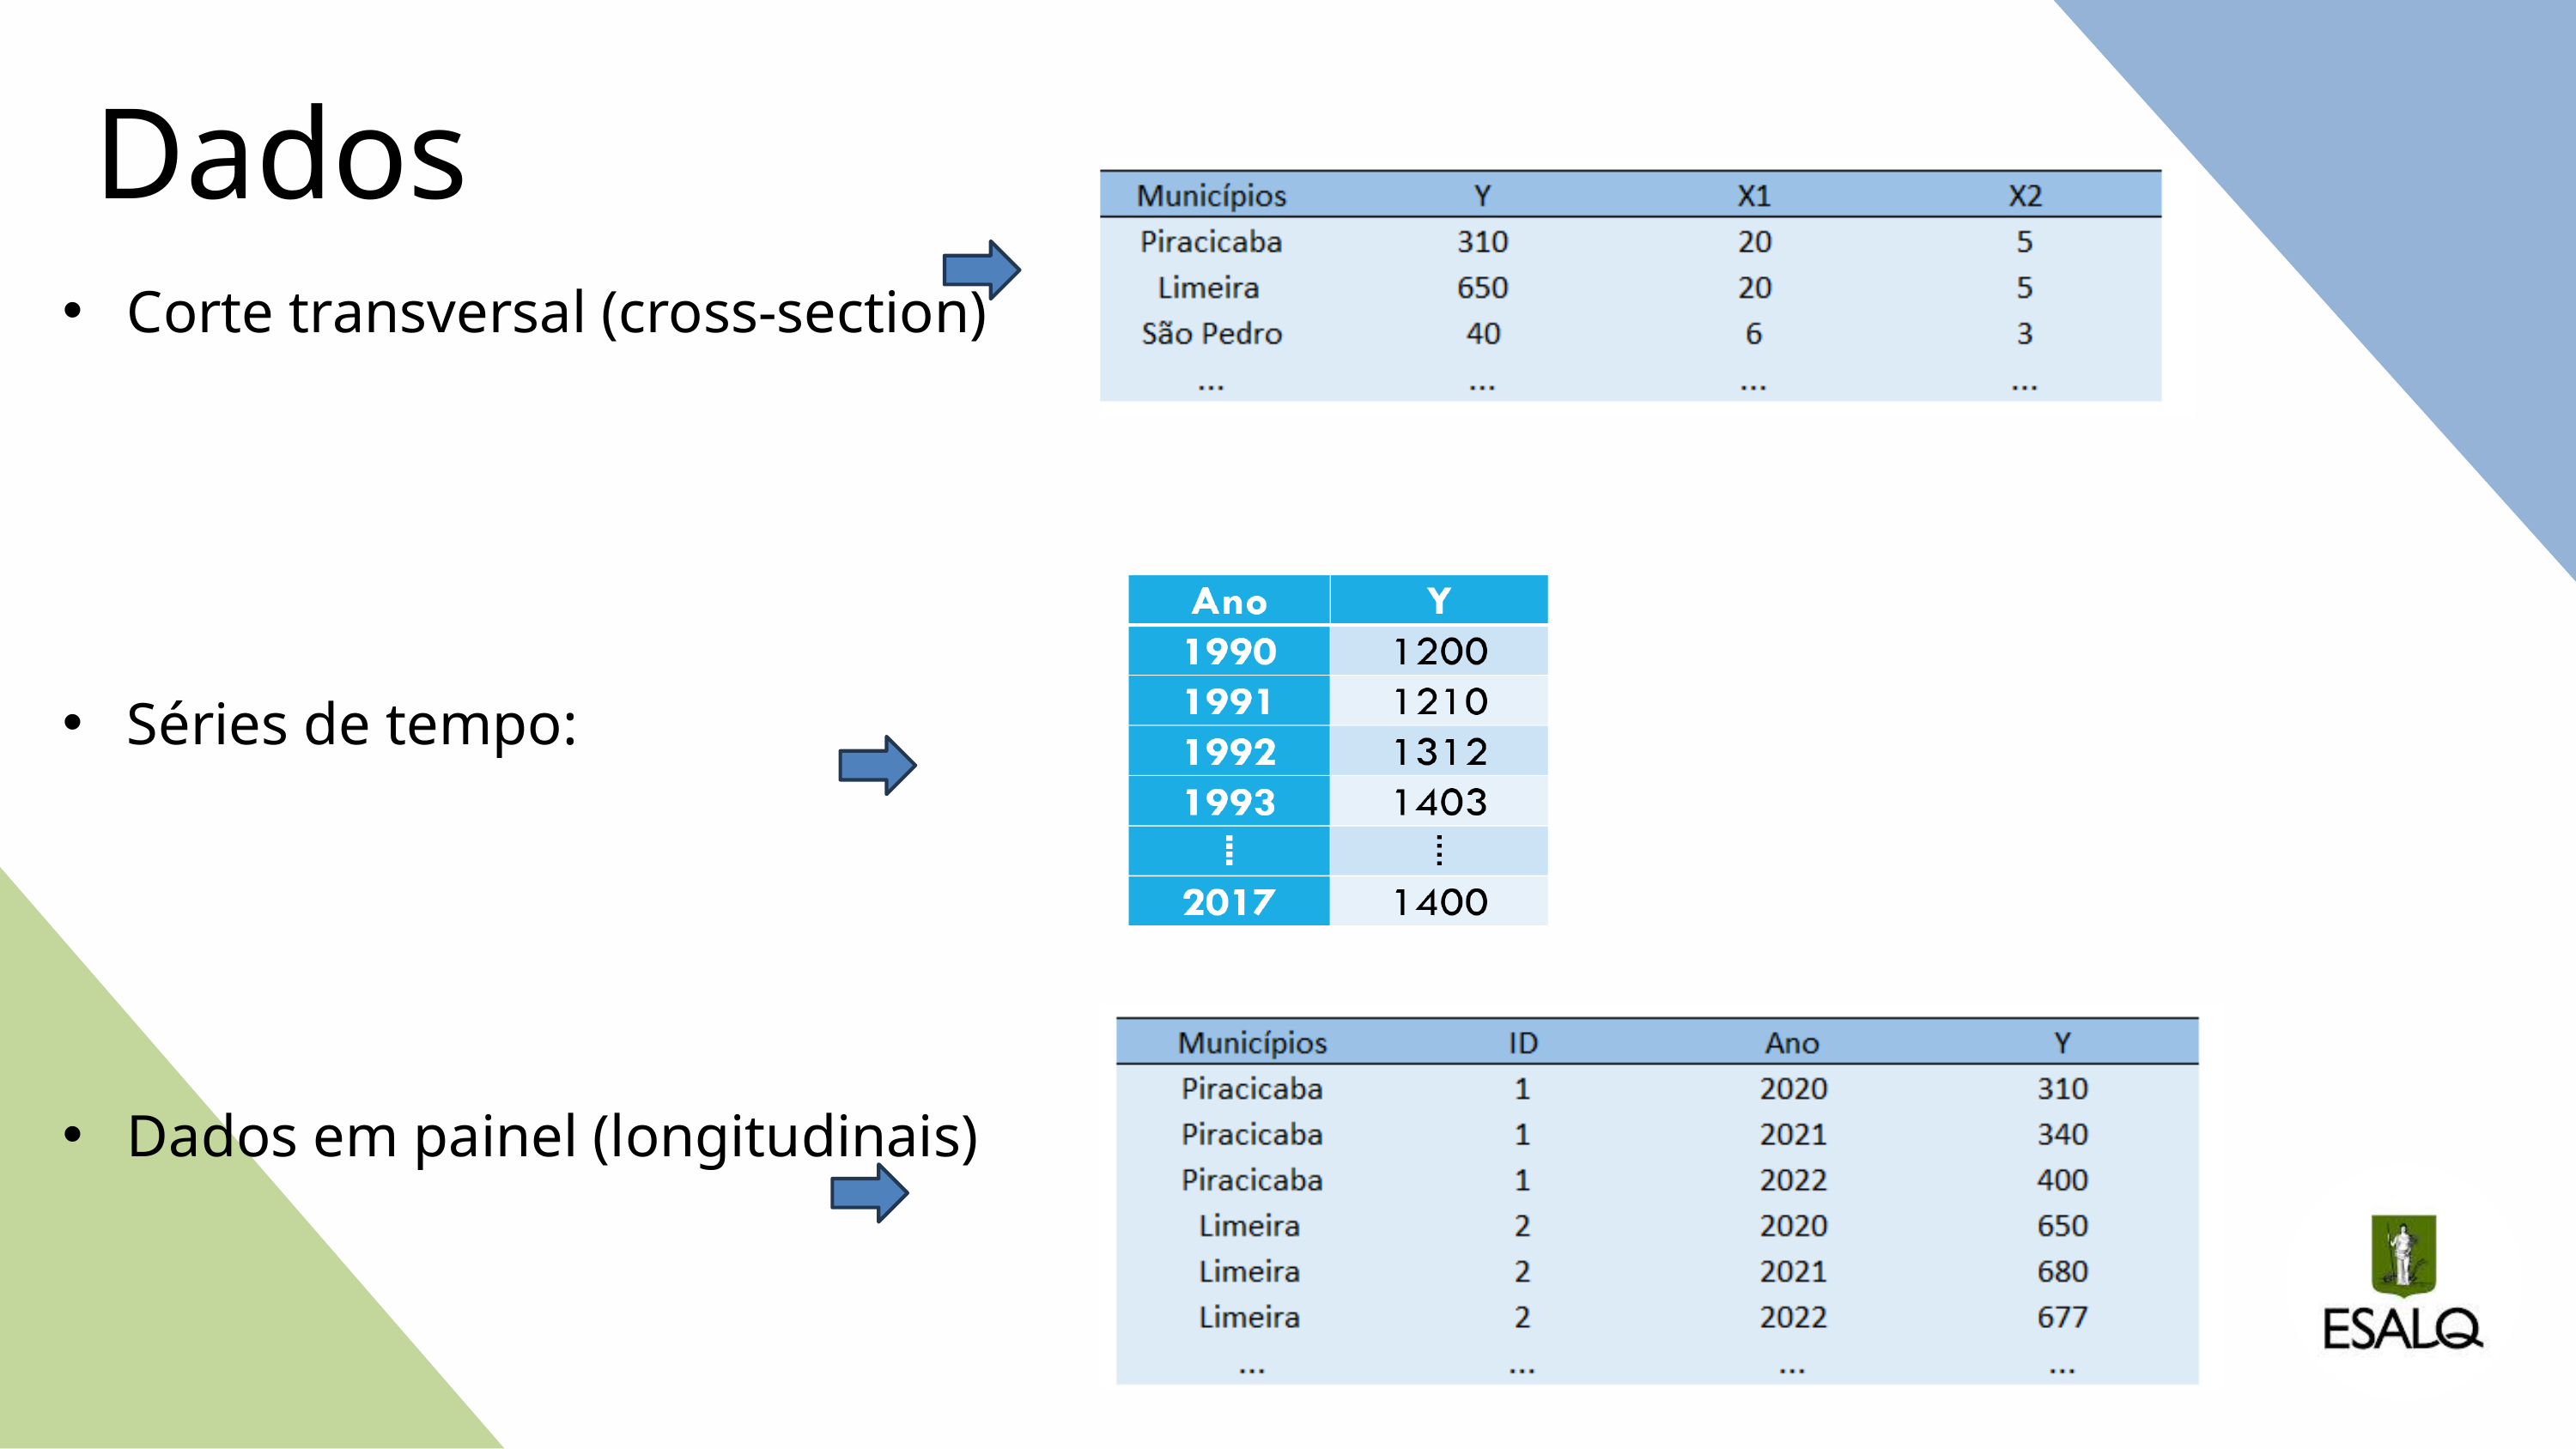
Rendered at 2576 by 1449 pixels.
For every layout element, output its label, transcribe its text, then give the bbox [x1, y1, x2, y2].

text_box [838, 735, 918, 797]
text_box [830, 1162, 910, 1224]
text_box Dados [94, 73, 2049, 224]
picture [1127, 562, 1551, 950]
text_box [2053, 0, 2576, 582]
picture [1100, 158, 2195, 417]
picture [2286, 1163, 2523, 1401]
text_box [942, 239, 1022, 301]
picture [1100, 1004, 2222, 1389]
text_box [0, 866, 505, 1449]
